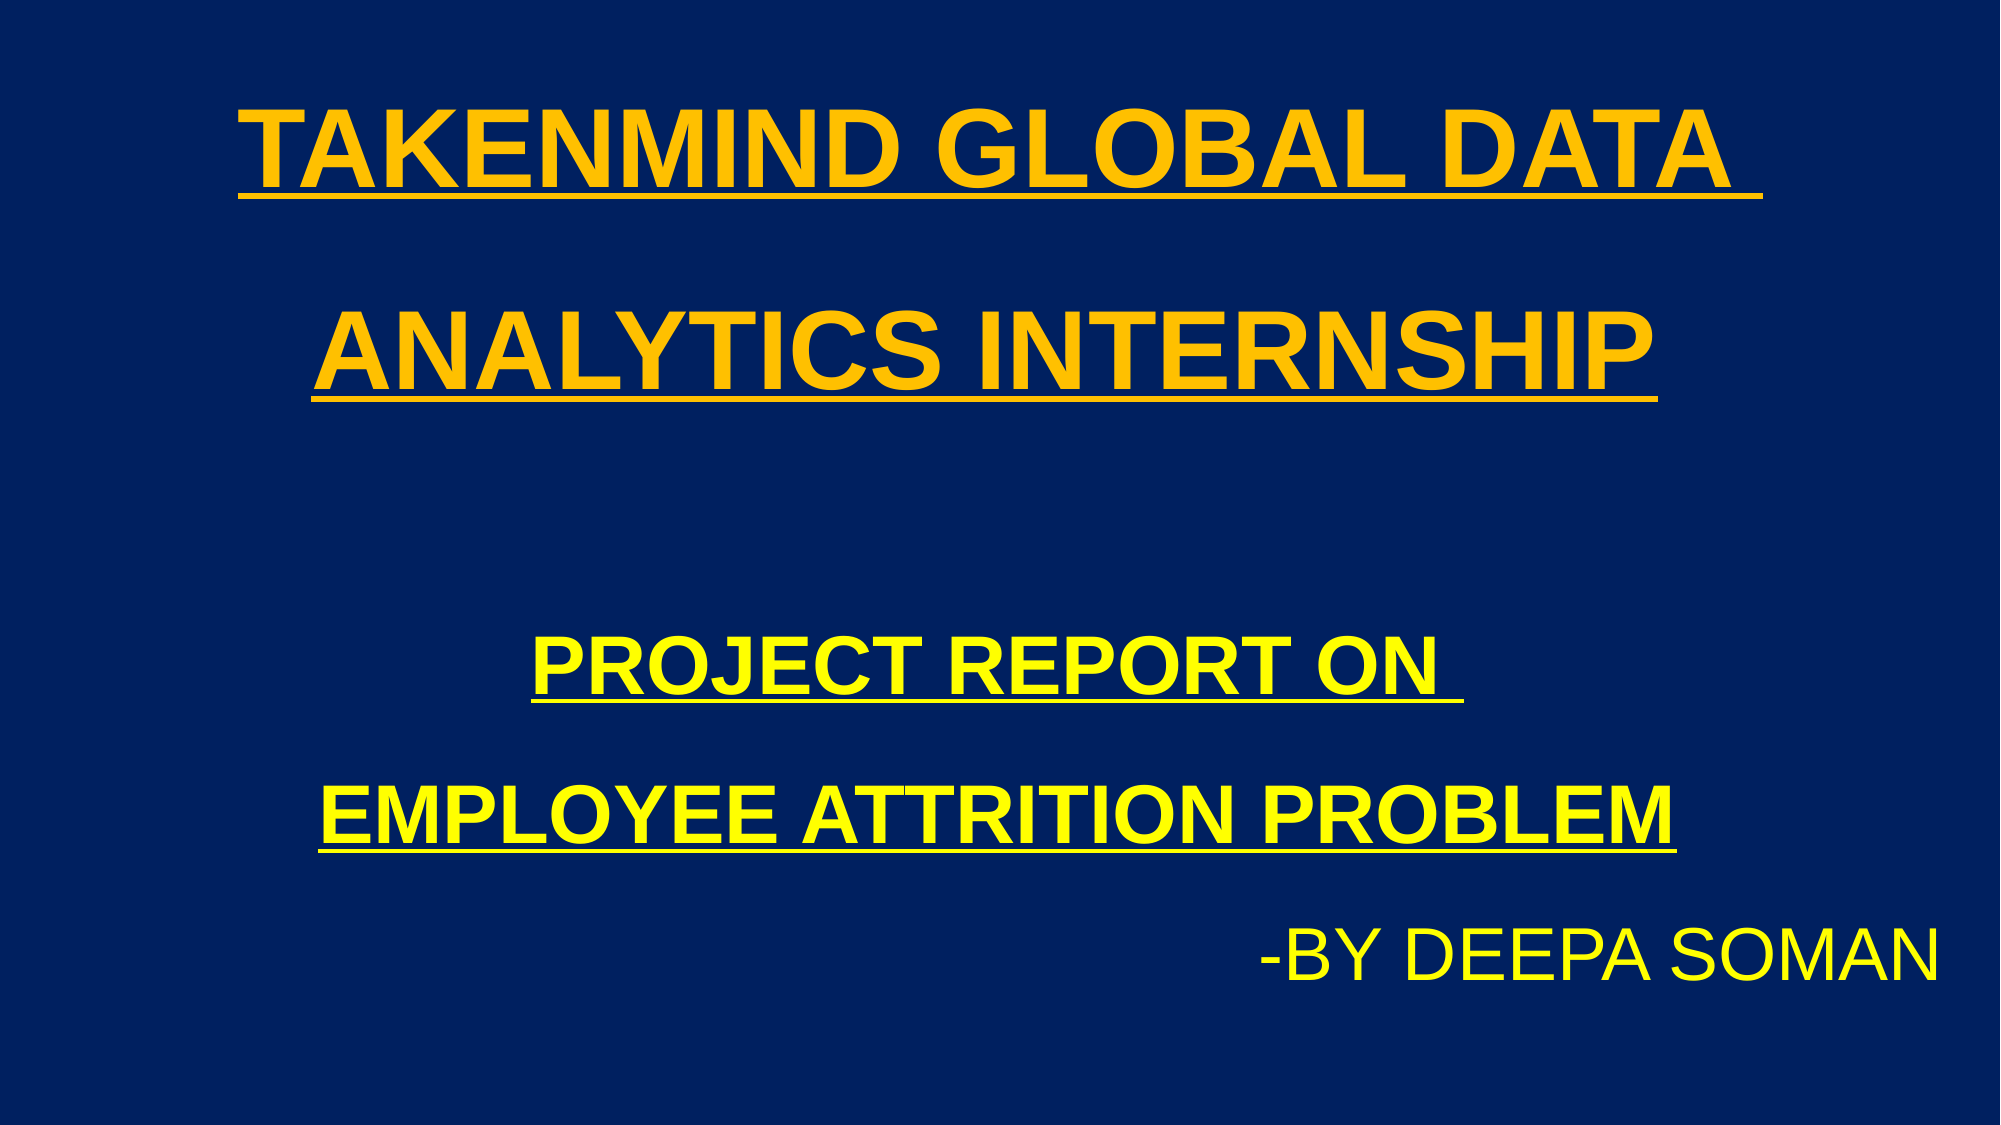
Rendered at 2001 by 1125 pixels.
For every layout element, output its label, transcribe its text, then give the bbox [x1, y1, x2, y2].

text_box TAKENMIND GLOBAL DATA ANALYTICS INTERNSHIP [57, 0, 1943, 420]
text_box PROJECT REPORT ON EMPLOYEE ATTRITION PROBLEM -BY DEEPA SOMAN [36, 553, 1959, 1003]
